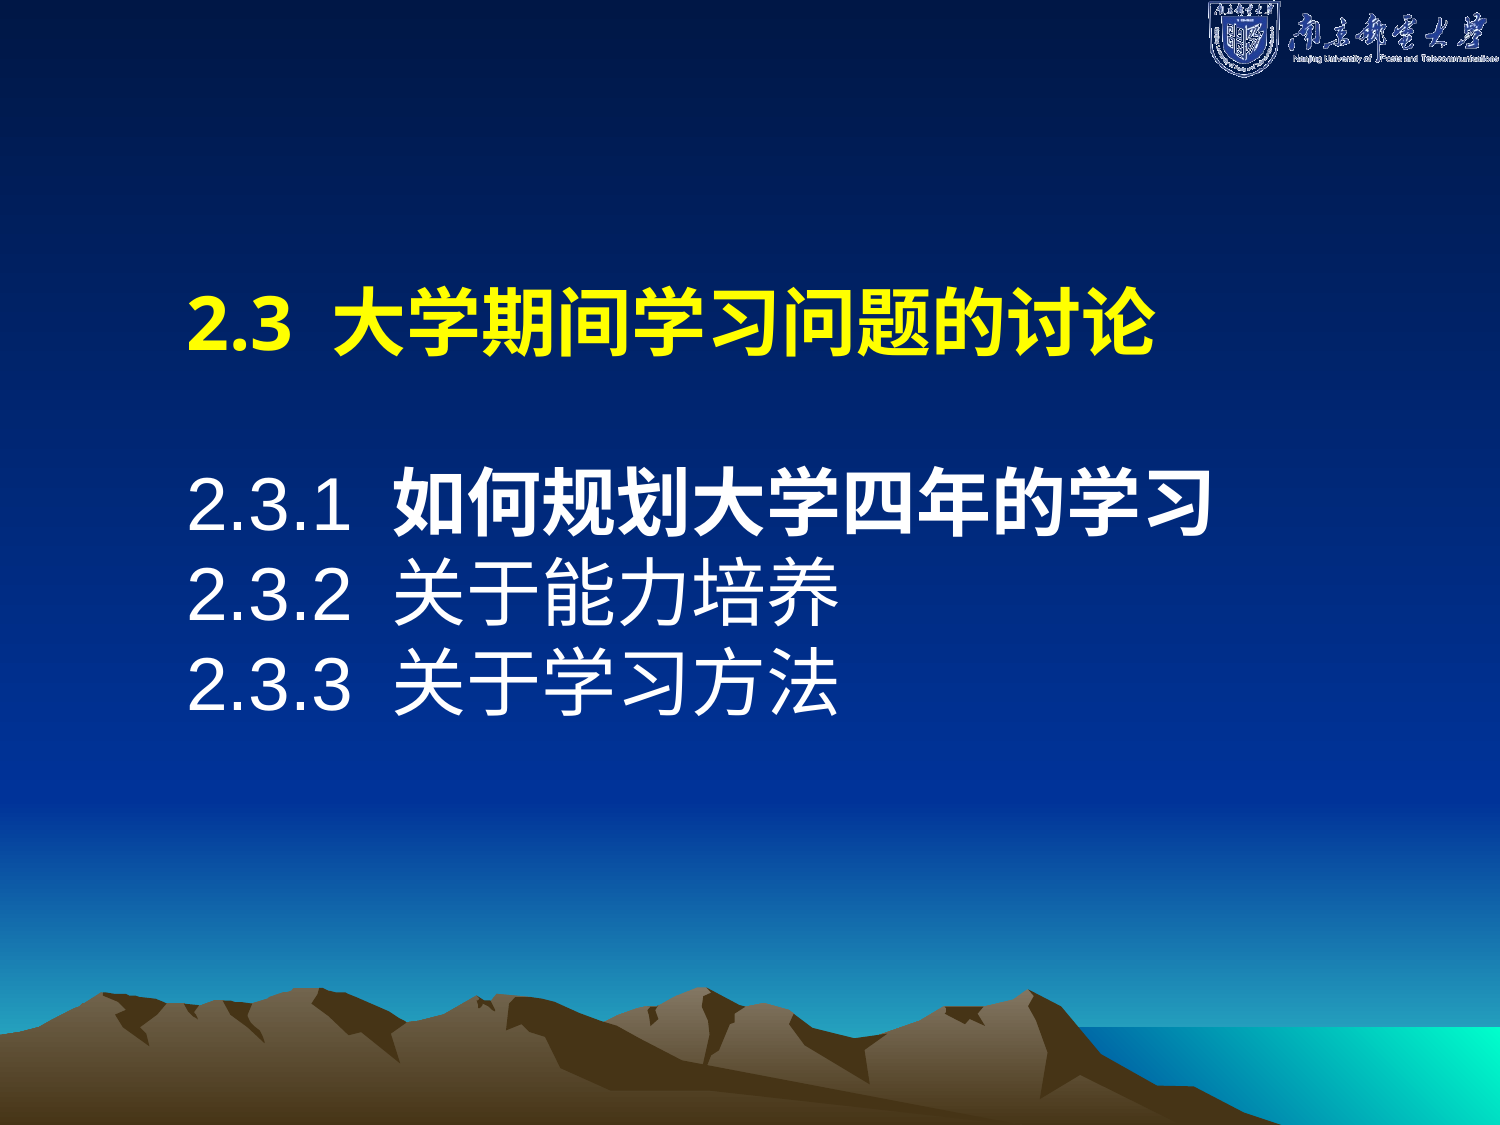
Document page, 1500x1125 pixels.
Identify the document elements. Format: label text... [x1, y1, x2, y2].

text_box 2.3 大学期间学习问题的讨论 2.3.1 如何规划大学四年的学习 2.3.2 关于能力培养 2.3.3 关于学习方法 [171, 267, 1329, 1003]
slide_number [74, 1024, 426, 1101]
picture [1206, 0, 1500, 79]
